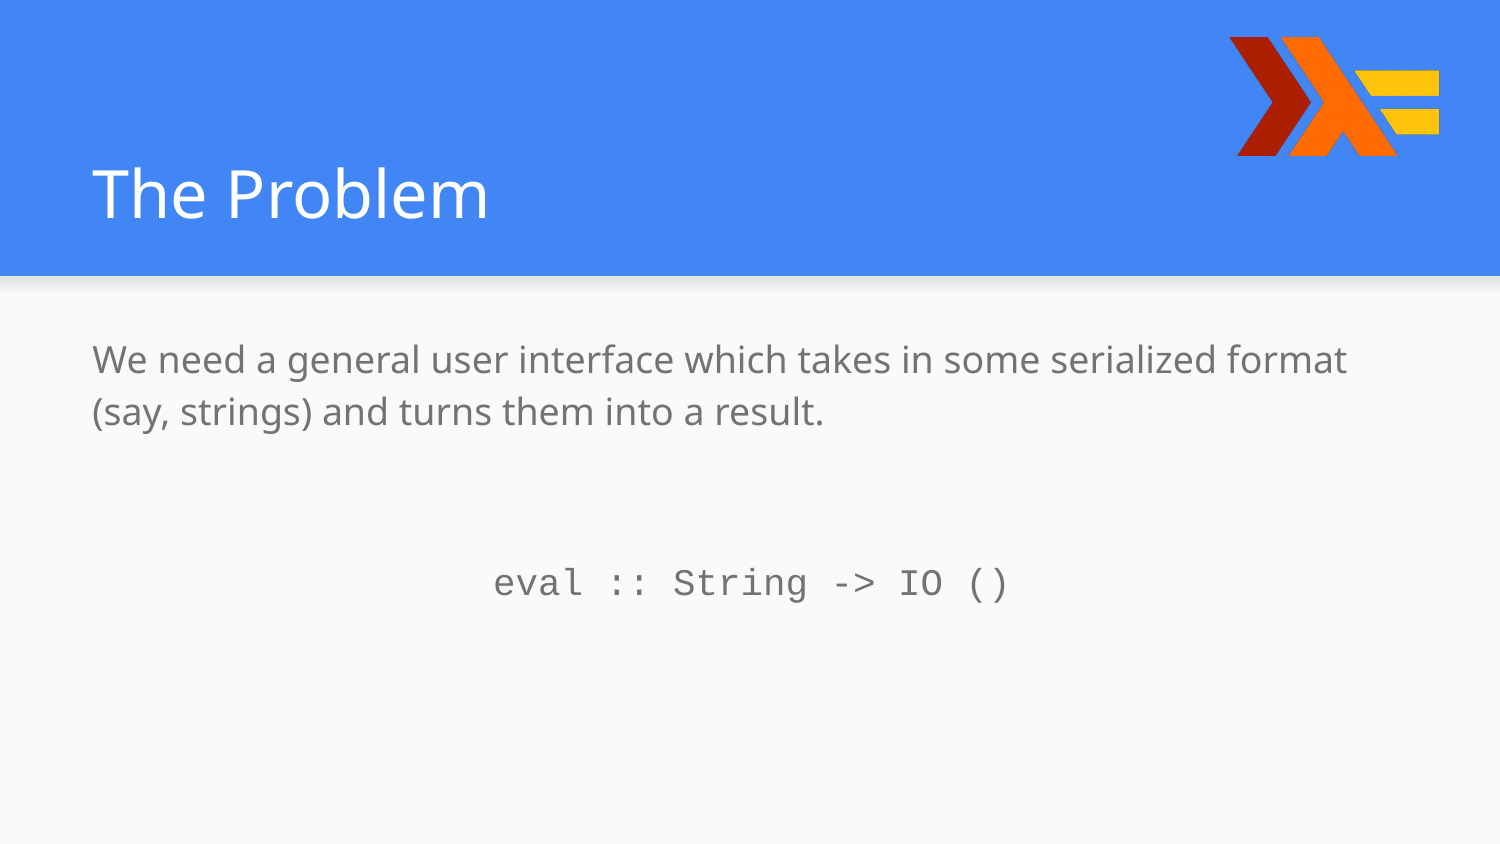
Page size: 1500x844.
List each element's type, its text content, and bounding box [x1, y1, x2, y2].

list We need a general user interface which takes in some serialized format (say, strings) and turns them into a result. eval :: String -> IO () [77, 314, 1427, 760]
title The Problem [77, 121, 1427, 248]
picture [1217, 37, 1443, 156]
